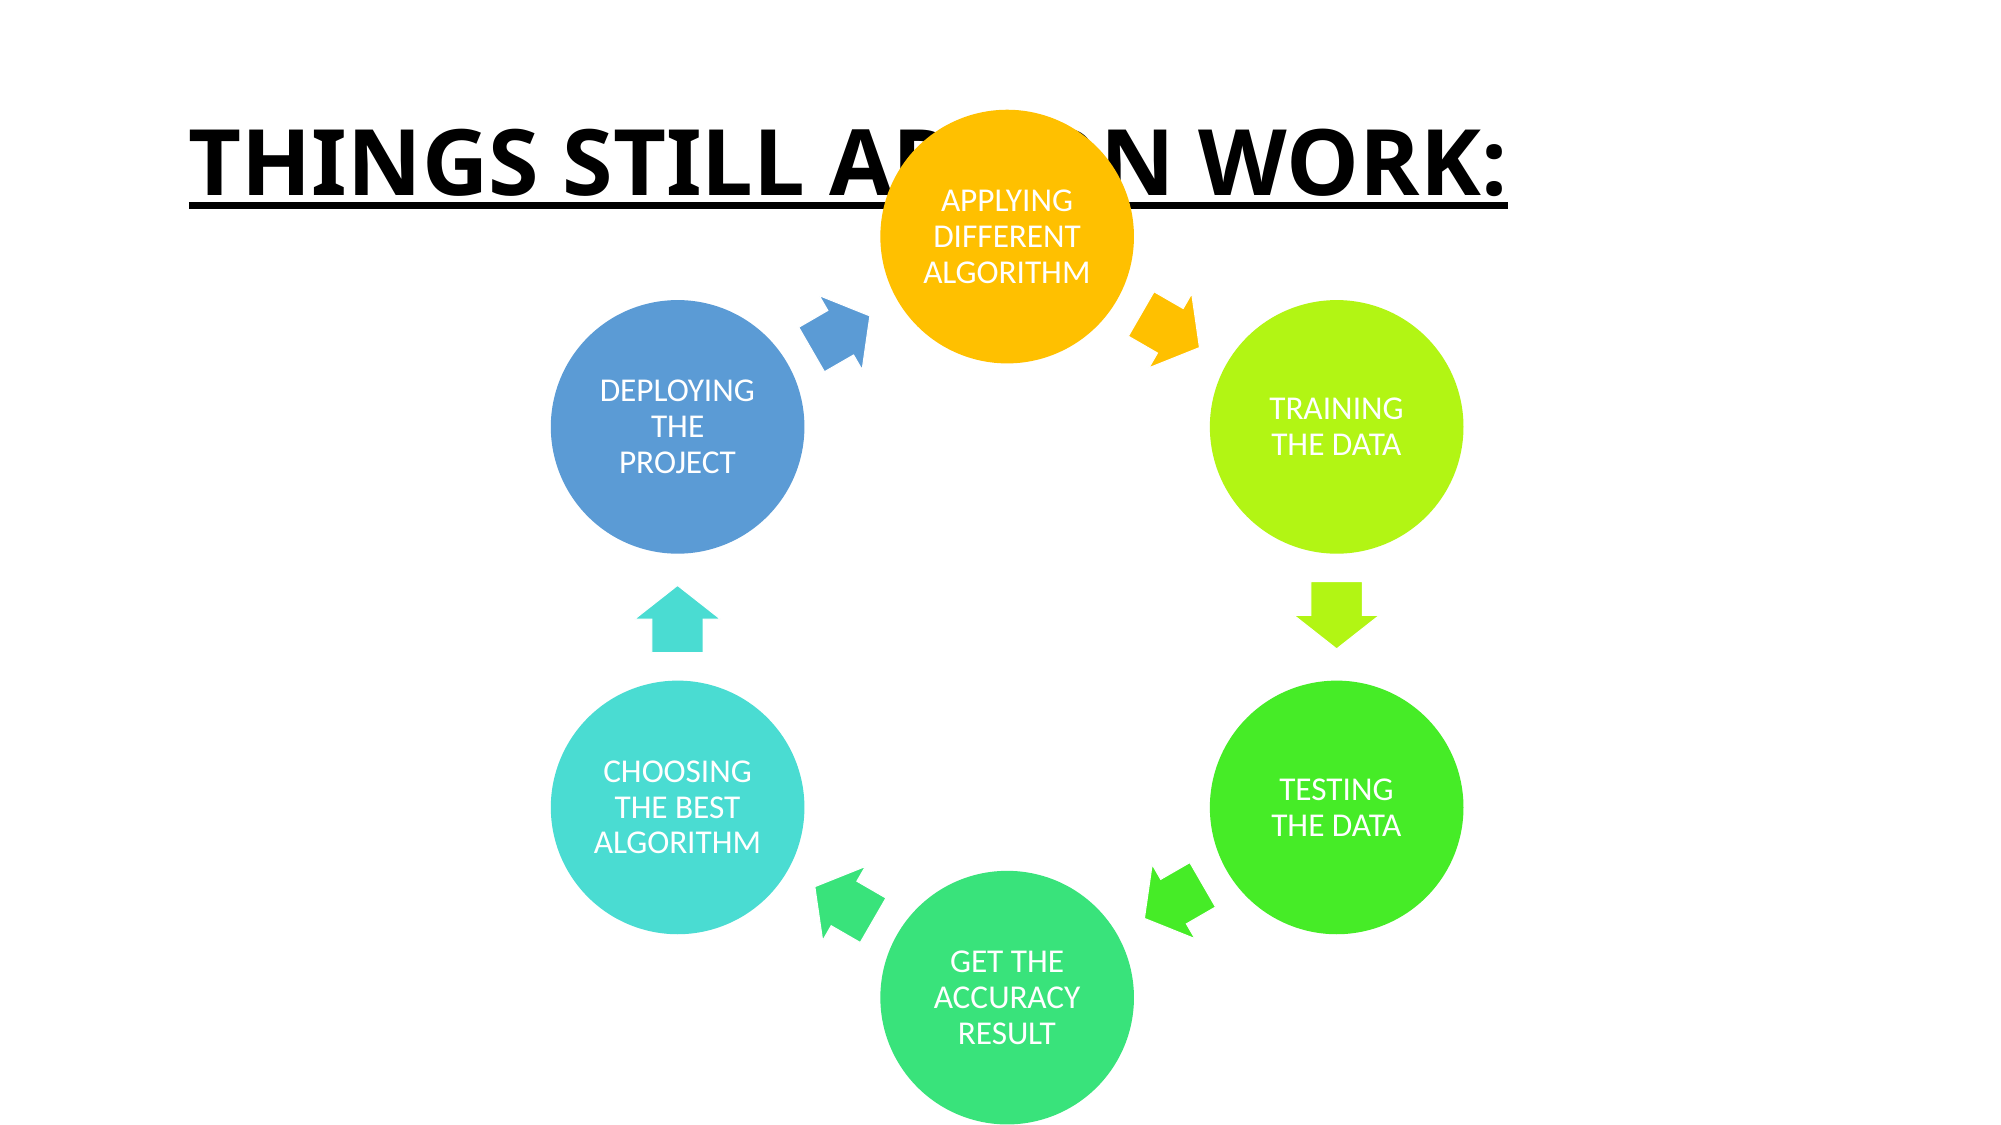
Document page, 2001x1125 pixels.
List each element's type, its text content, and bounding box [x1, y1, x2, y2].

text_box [199, 109, 1815, 1125]
title THINGS STILL ARE ON WORK: [173, 56, 1899, 275]
